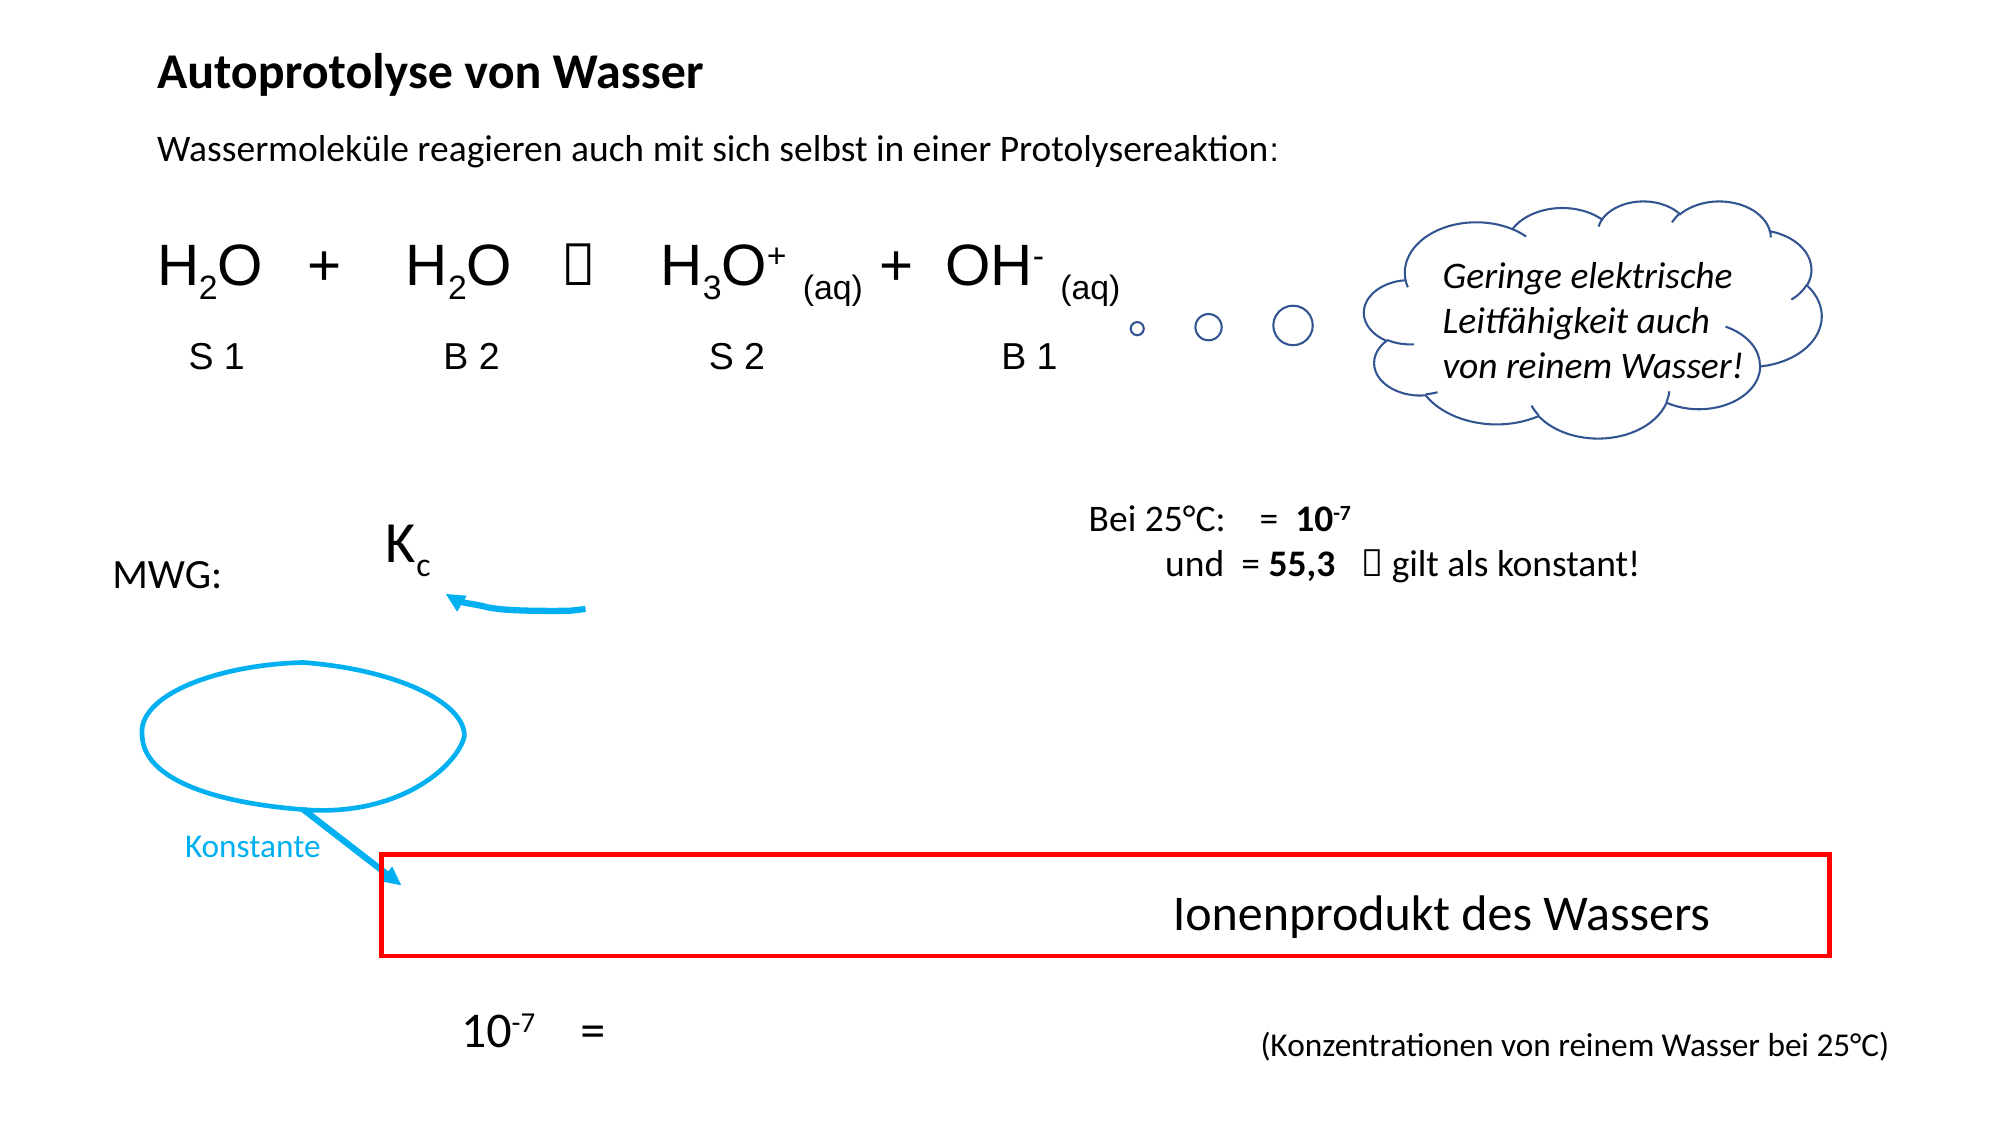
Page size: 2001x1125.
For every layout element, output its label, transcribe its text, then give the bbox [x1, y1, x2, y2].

text_box [140, 661, 466, 811]
text_box Konstante [170, 817, 303, 872]
text_box (Konzentrationen von reinem Wasser bei 25°C) [1245, 1016, 1940, 1071]
text_box [380, 853, 1831, 957]
text_box [443, 594, 586, 612]
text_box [303, 809, 402, 886]
text_box H2O + H2O  H3O+ (aq) + OH- (aq) S 1 B 2 S 2 B 1 [142, 219, 1364, 385]
text_box MWG: [97, 539, 262, 605]
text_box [1364, 200, 1822, 438]
text_box Autoprotolyse von Wasser Wassermoleküle reagieren auch mit sich selbst in einer Protolysereaktion: [142, 31, 1681, 176]
